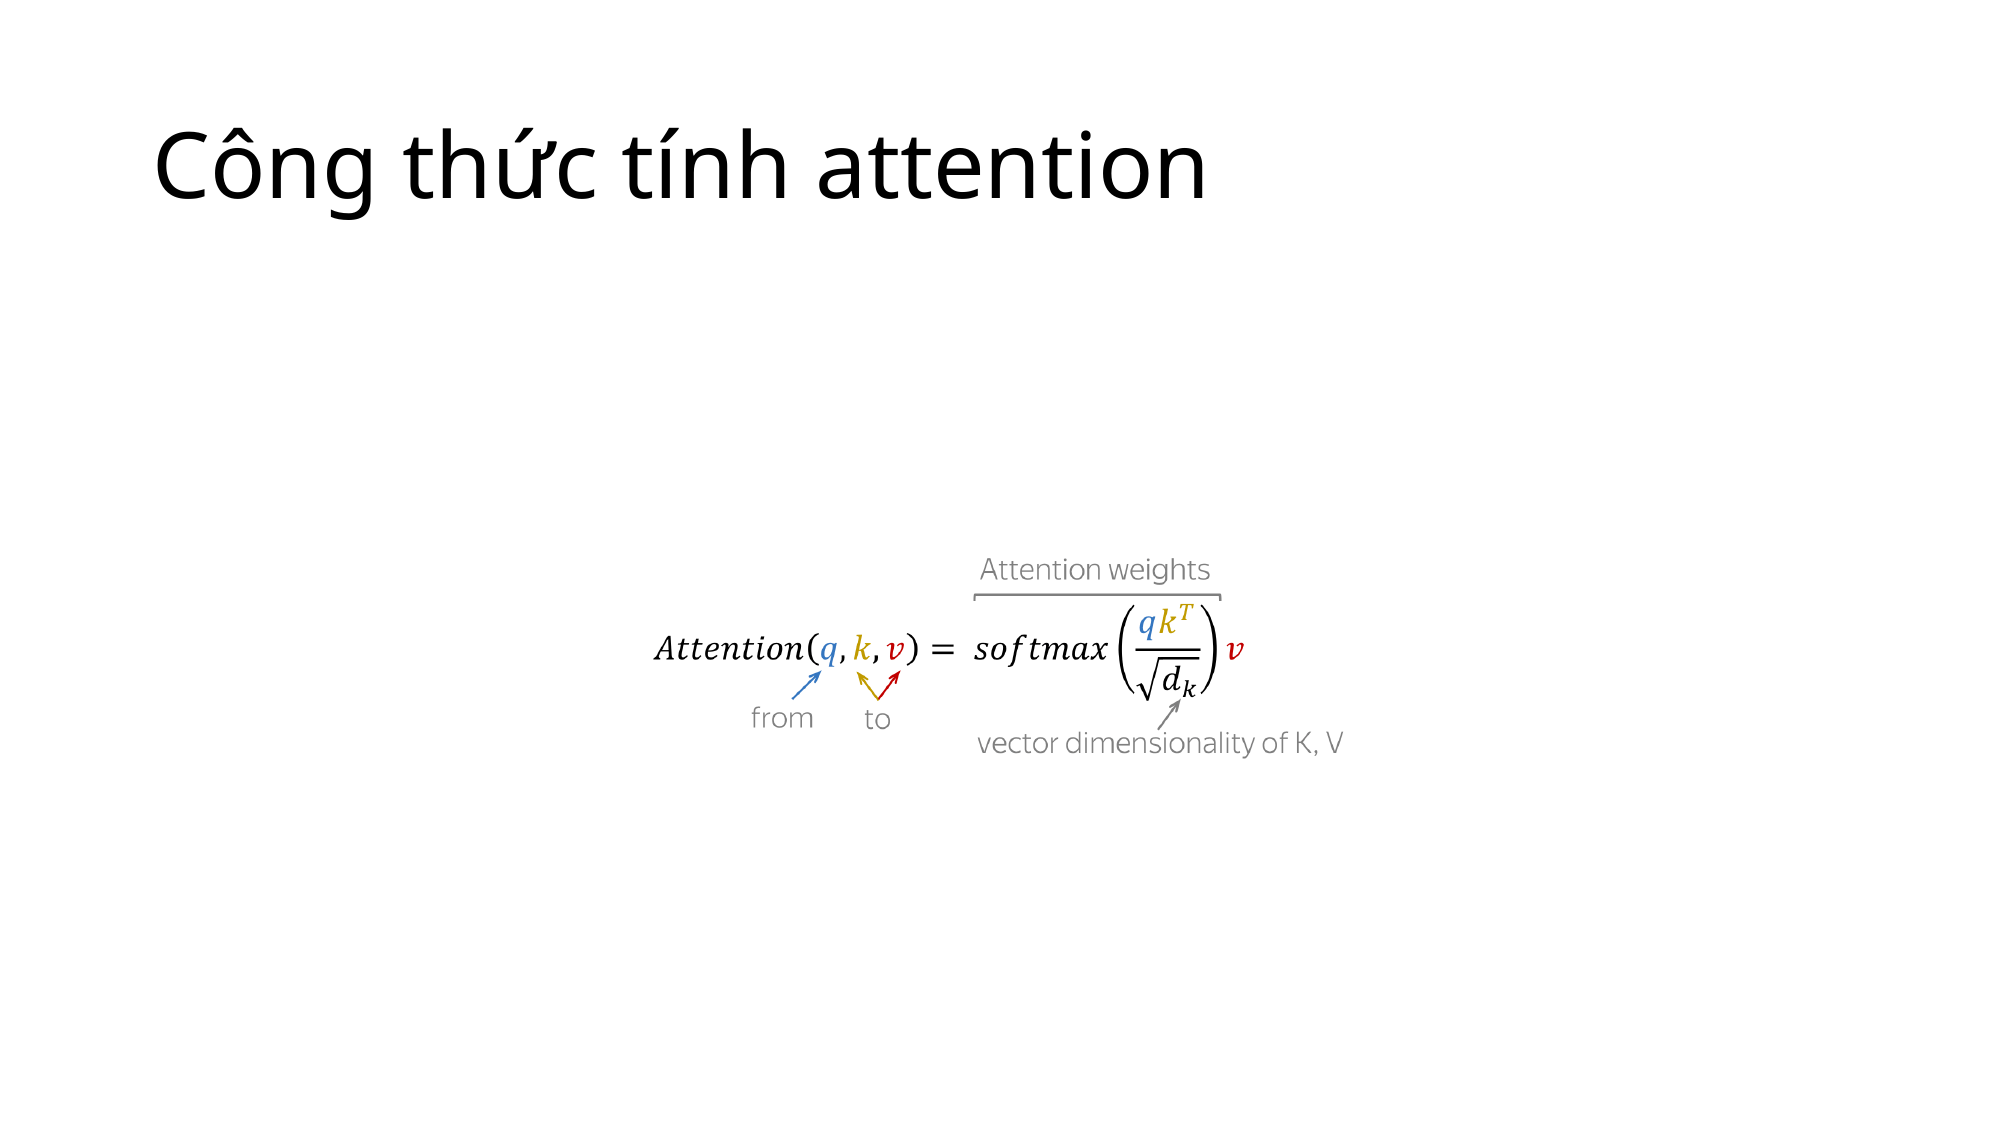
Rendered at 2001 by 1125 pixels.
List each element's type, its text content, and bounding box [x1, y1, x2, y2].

picture [650, 549, 1350, 763]
title Công thức tính attention [137, 59, 1863, 278]
